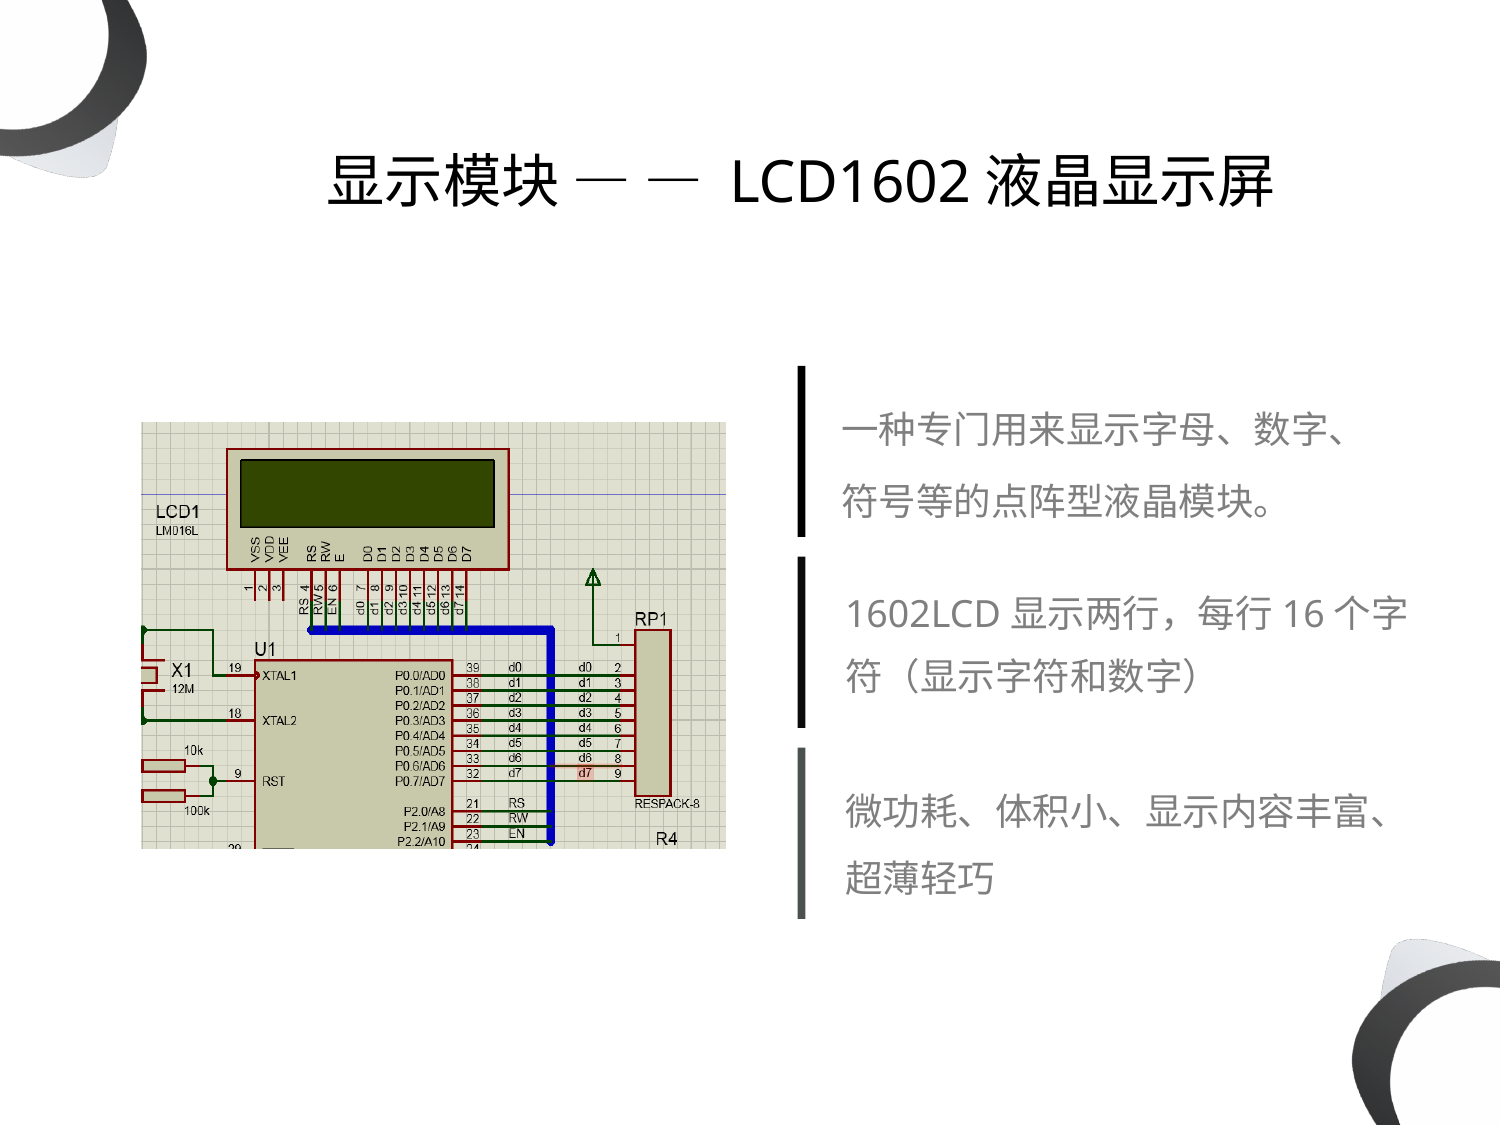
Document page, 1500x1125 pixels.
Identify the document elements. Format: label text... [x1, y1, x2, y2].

text_box 1602LCD显示两行，每行16个字符（显示字符和数字） [830, 564, 1450, 706]
text_box 一种专门用来显示字母、数字、符号等的点阵型液晶模块。 [830, 373, 1352, 529]
text_box [797, 365, 806, 538]
text_box 显示模块 — — LCD1602液晶显示屏 [294, 144, 1309, 215]
picture [0, 0, 175, 202]
text_box [797, 747, 806, 919]
text_box 微功耗、体积小、显示内容丰富、超薄轻巧 [830, 757, 1407, 908]
text_box [797, 556, 806, 728]
picture [141, 421, 726, 849]
picture [1323, 914, 1500, 1125]
